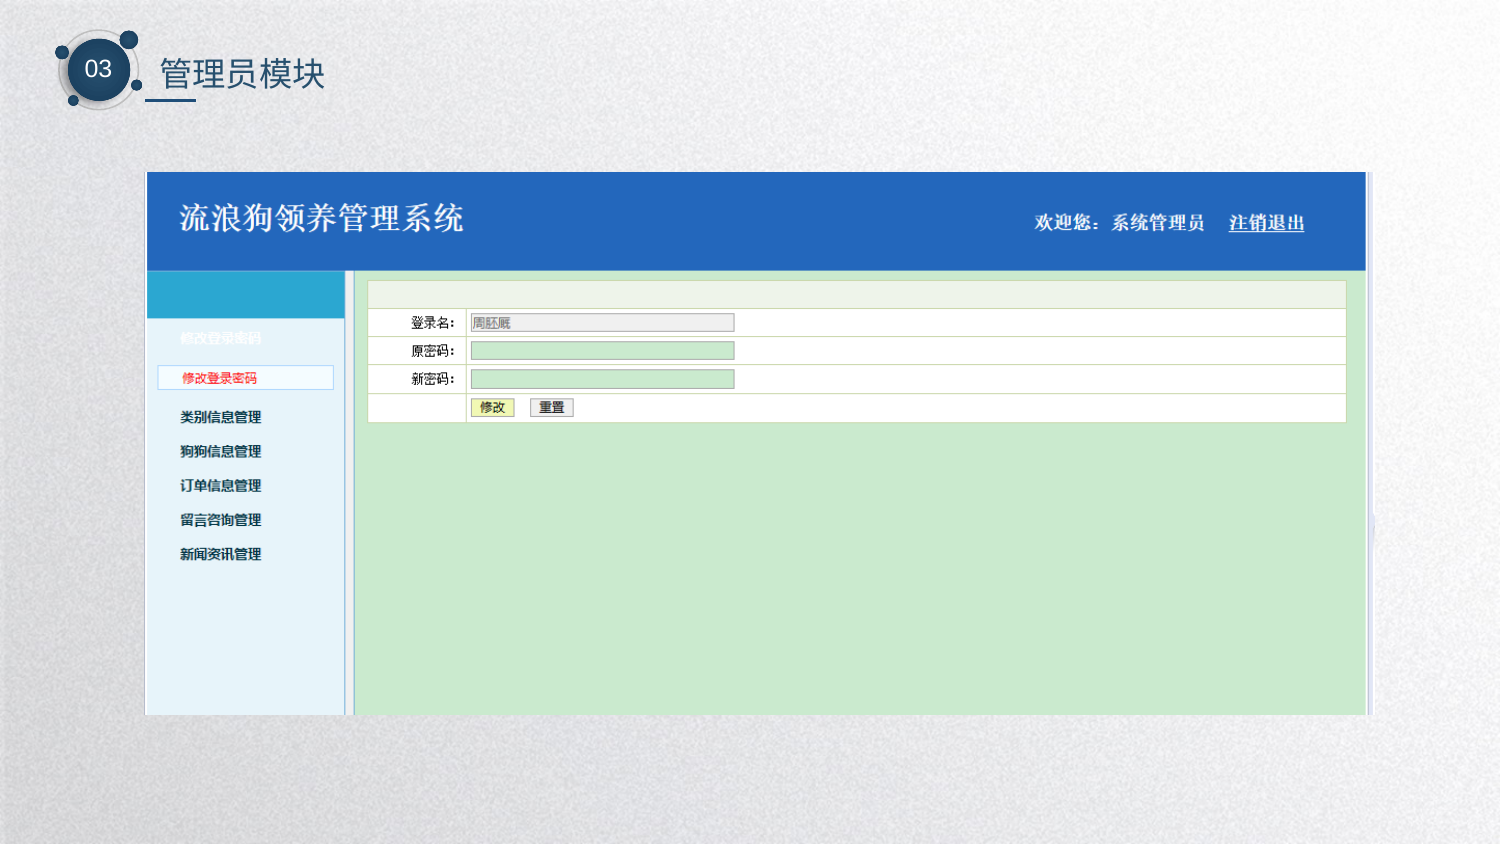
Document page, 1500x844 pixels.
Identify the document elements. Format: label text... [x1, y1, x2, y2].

text_box [835, 261, 1451, 750]
text_box 管理员模块 [144, 45, 341, 101]
text_box 03 [69, 45, 128, 91]
picture [0, 0, 1500, 844]
